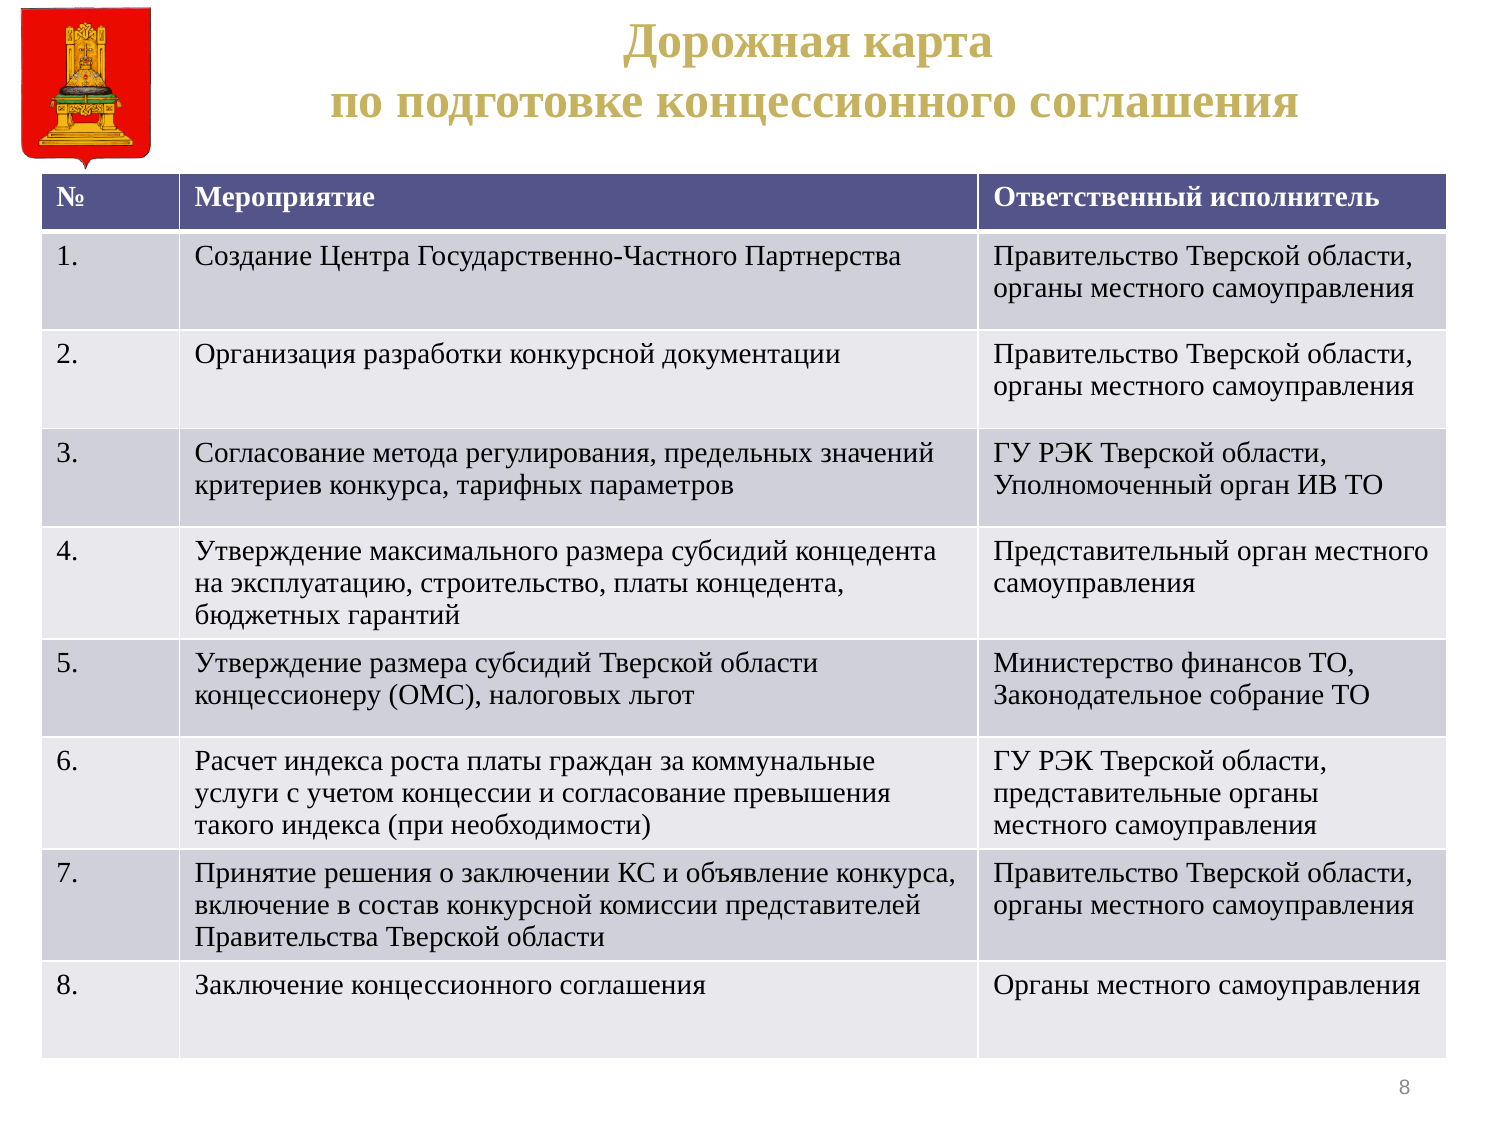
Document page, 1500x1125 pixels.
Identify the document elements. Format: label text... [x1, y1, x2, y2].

table_cell 2. [42, 331, 179, 428]
table_cell Согласование метода регулирования, предельных значений критериев конкурса, тарифных параметров [180, 429, 977, 526]
table_header Ответственный исполнитель [979, 174, 1446, 229]
table_cell Организация разработки конкурсной документации [180, 331, 977, 428]
table_cell ГУ РЭК Тверской области, Уполномоченный орган ИВ ТО [979, 429, 1446, 526]
table_cell 1. [42, 234, 179, 329]
table_cell 7. [42, 850, 179, 960]
table_cell Принятие решения о заключении КС и объявление конкурса, включение в состав конкурсной комиссии представителей Правительства Тверской области [180, 850, 977, 960]
table_cell Расчет индекса роста платы граждан за коммунальные услуги с учетом концессии и согласование превышения такого индекса (при необходимости) [180, 738, 977, 848]
table_cell 4. [42, 528, 179, 638]
table_cell Правительство Тверской области, органы местного самоуправления [979, 850, 1446, 960]
table_cell Органы местного самоуправления [979, 962, 1446, 1058]
table_cell Создание Центра Государственно-Частного Партнерства [180, 234, 977, 329]
table_cell 6. [42, 738, 179, 848]
picture [17, 0, 160, 178]
table_cell 3. [42, 429, 179, 526]
table_header № [42, 174, 179, 229]
table_cell Министерство финансов ТО, Законодательное собрание ТО [979, 640, 1446, 736]
table_cell Представительный орган местного самоуправления [979, 528, 1446, 638]
table_cell Утверждение размера субсидий Тверской области концессионеру (ОМС), налоговых льгот [180, 640, 977, 736]
slide_number 8 [1359, 1066, 1425, 1103]
table_cell Утверждение максимального размера субсидий концедента на эксплуатацию, строительство, платы концедента, бюджетных гарантий [180, 528, 977, 638]
table_cell ГУ РЭК Тверской области, представительные органы местного самоуправления [979, 738, 1446, 848]
title Дорожная карта по подготовке концессионного соглашения [161, 0, 1471, 138]
table_cell 8. [42, 962, 179, 1058]
table_header Мероприятие [180, 174, 977, 229]
table_cell 5. [42, 640, 179, 736]
table_cell Правительство Тверской области, органы местного самоуправления [979, 331, 1446, 428]
table_cell Правительство Тверской области, органы местного самоуправления [979, 234, 1446, 329]
table_cell Заключение концессионного соглашения [180, 962, 977, 1058]
